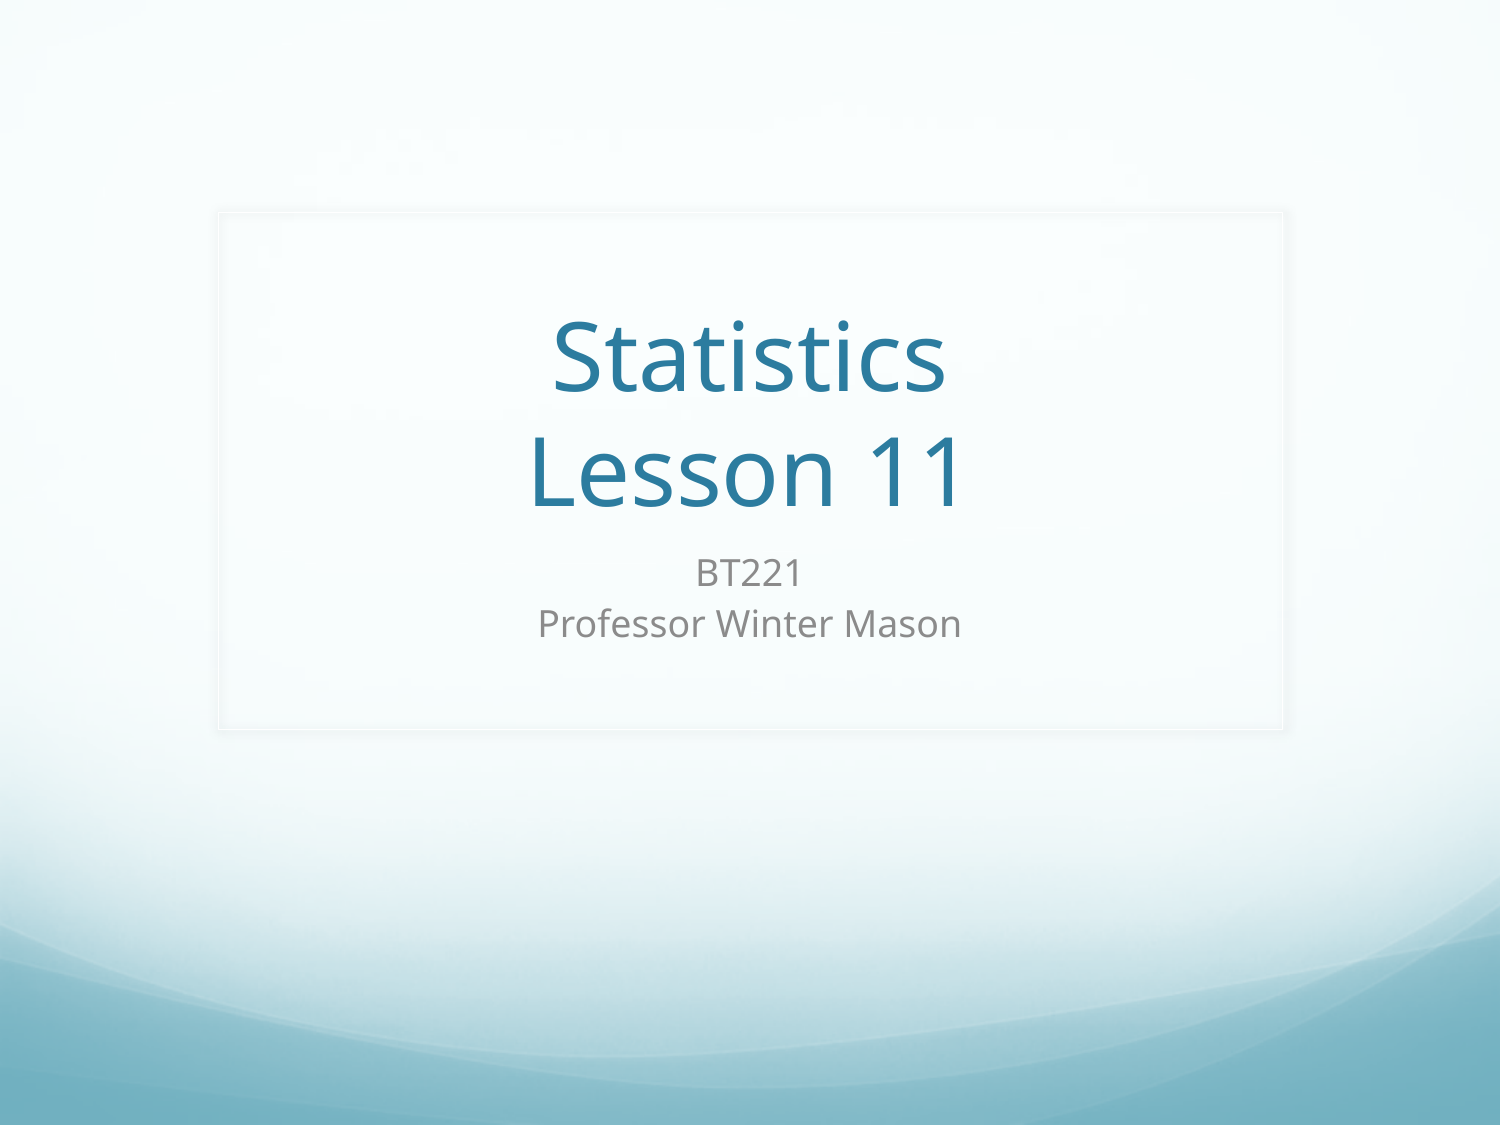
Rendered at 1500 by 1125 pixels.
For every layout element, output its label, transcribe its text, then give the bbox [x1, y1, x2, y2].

subtitle BT221 Professor Winter Mason [217, 541, 1283, 692]
title Statistics Lesson 11 [217, 249, 1283, 533]
